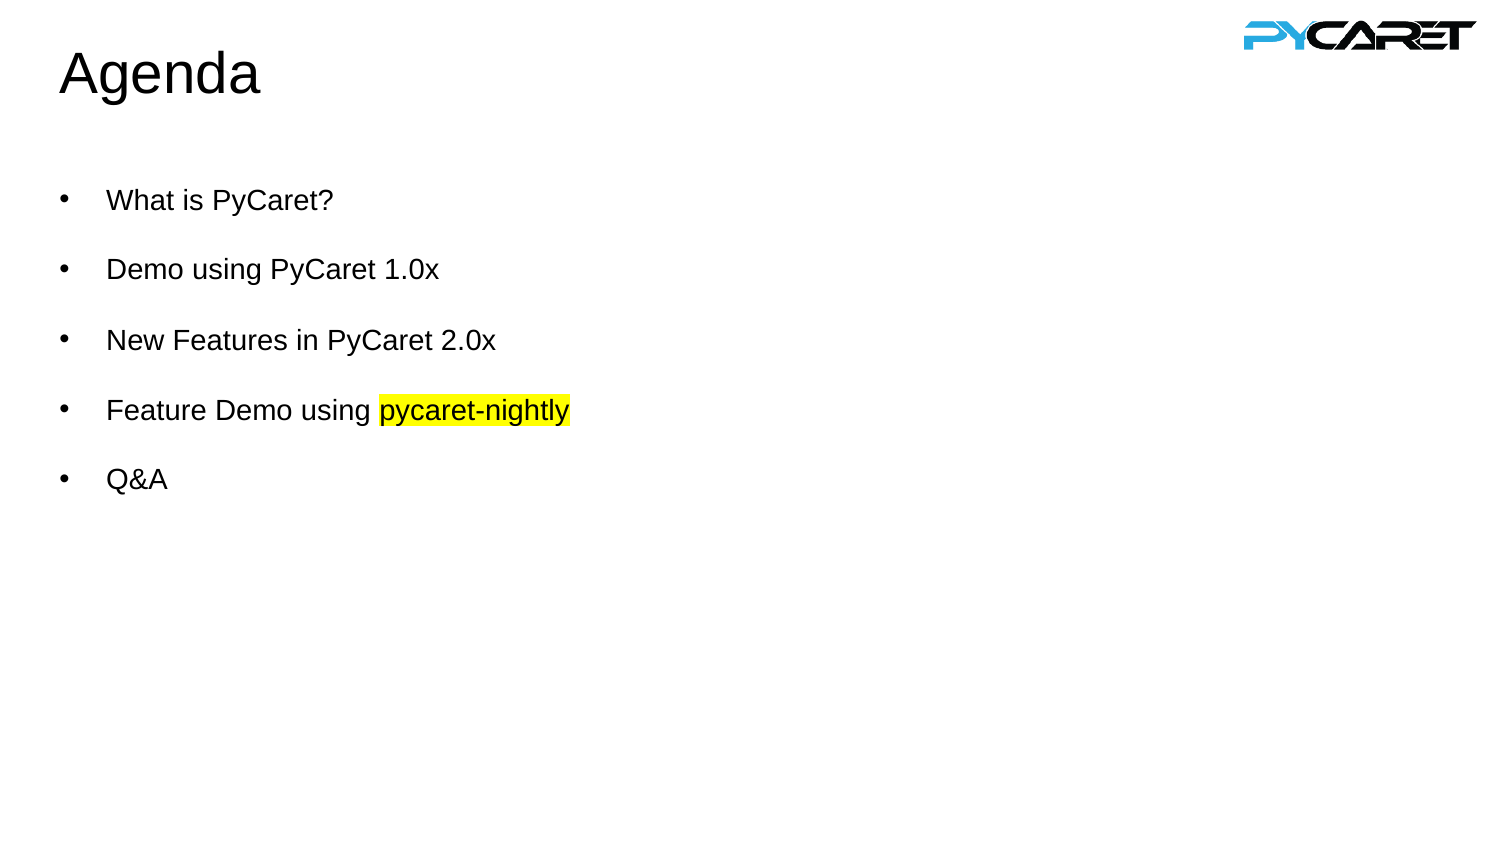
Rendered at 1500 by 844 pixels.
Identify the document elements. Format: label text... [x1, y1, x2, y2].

picture [1244, 20, 1477, 50]
text_box What is PyCaret? Demo using PyCaret 1.0x New Features in PyCaret 2.0x Feature Demo using pycaret-nightly Q&A [44, 173, 1477, 503]
title Agenda [44, 18, 1148, 122]
